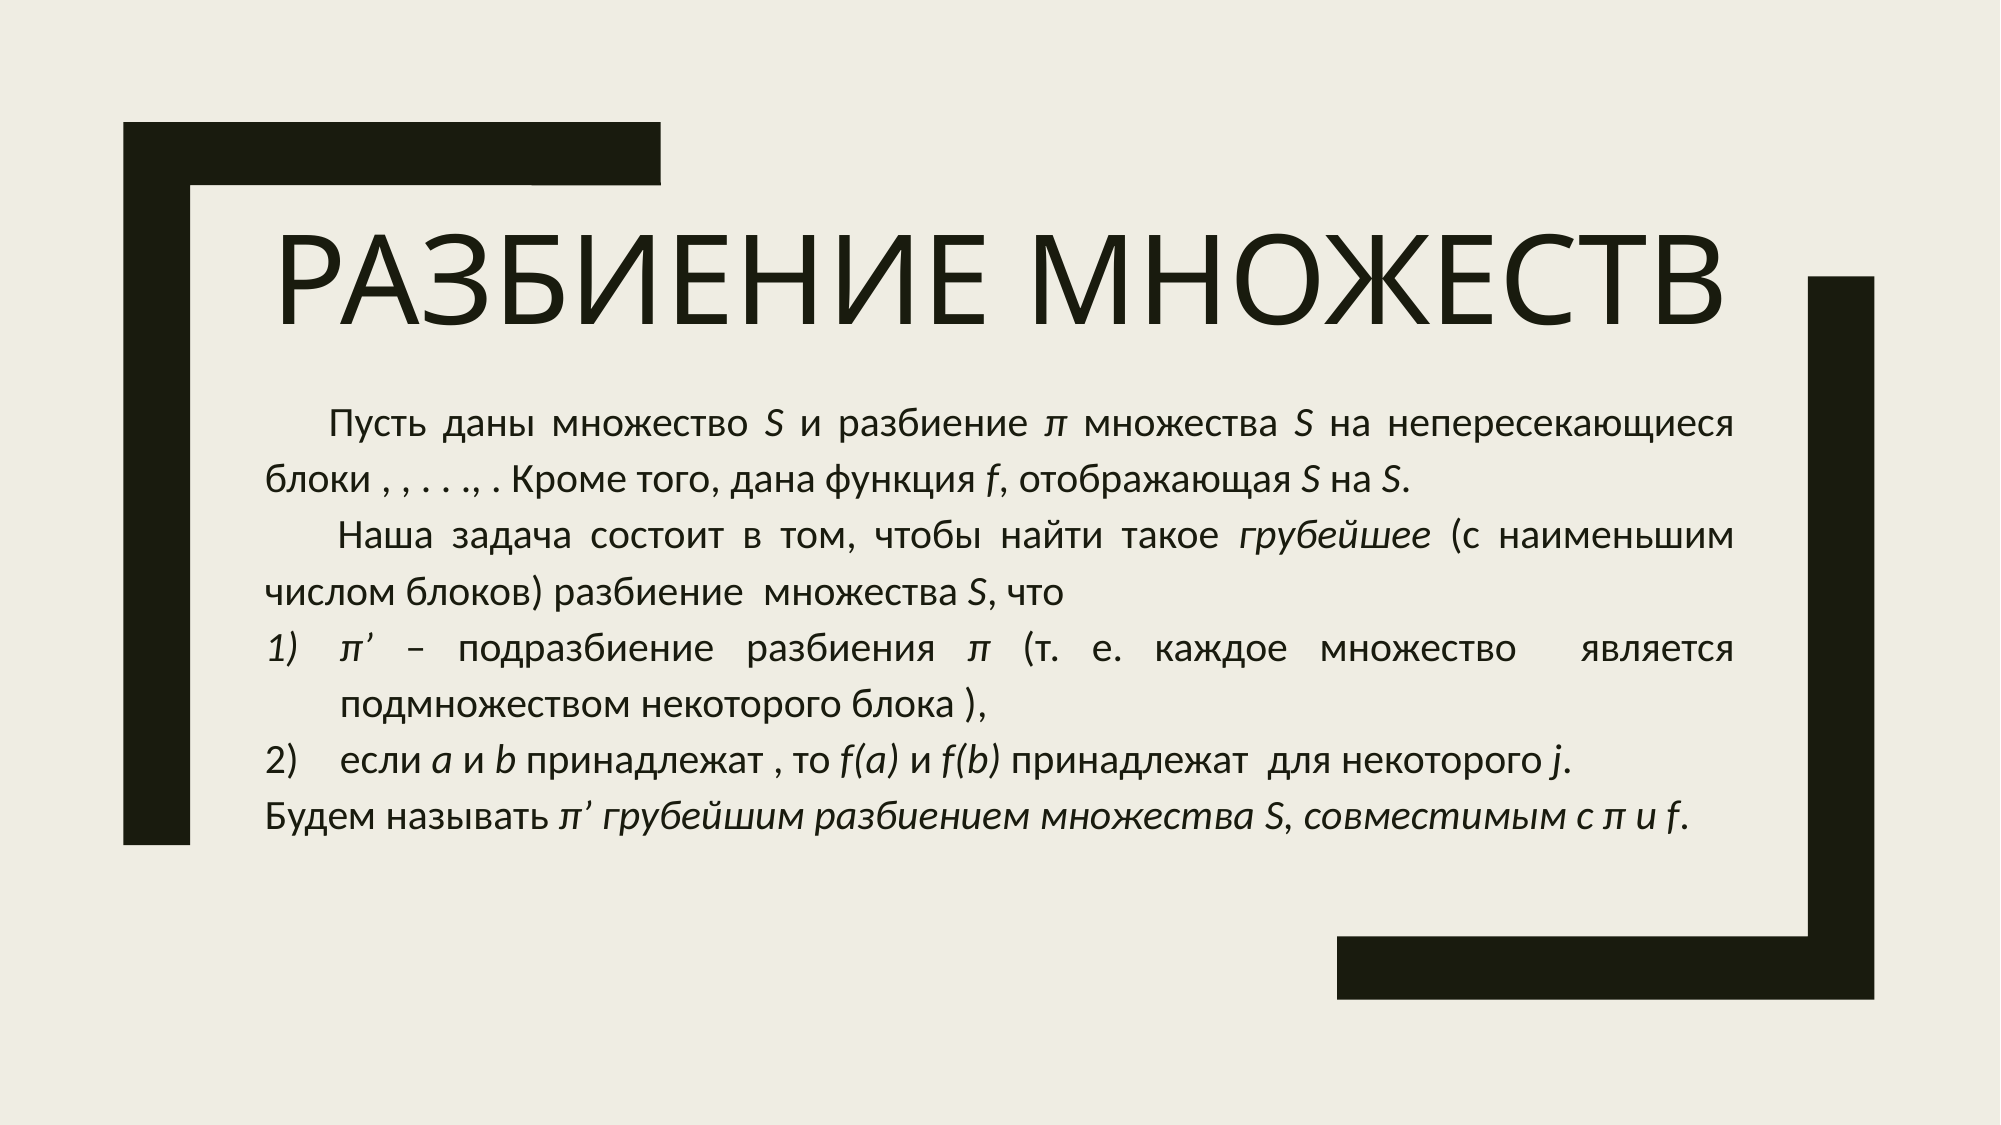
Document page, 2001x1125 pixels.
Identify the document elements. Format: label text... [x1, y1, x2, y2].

title Разбиение множеств [249, 198, 1750, 359]
